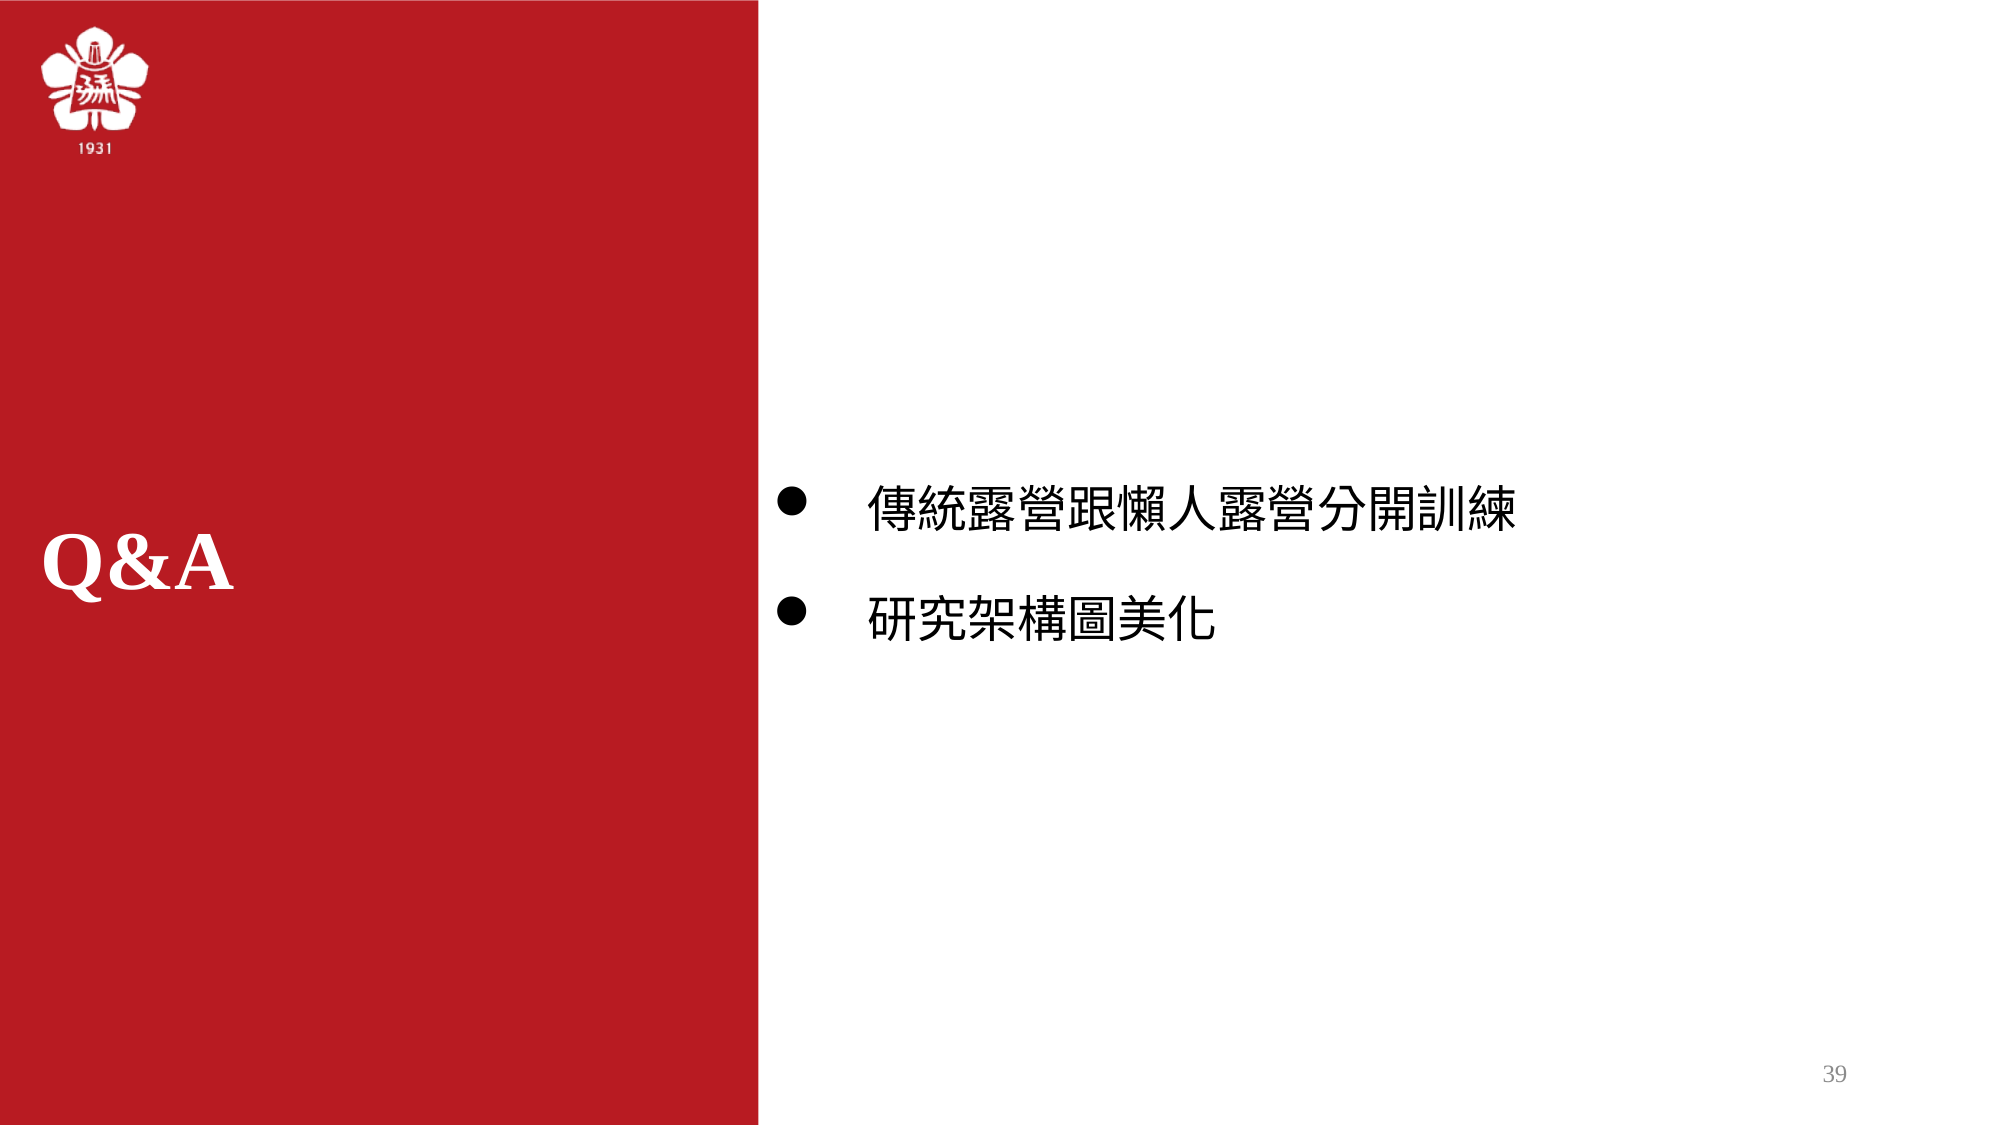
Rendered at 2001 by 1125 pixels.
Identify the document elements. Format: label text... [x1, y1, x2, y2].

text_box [758, 469, 1850, 656]
title Q&A [25, 490, 758, 635]
picture [41, 26, 150, 154]
slide_number 39 [1412, 1042, 1863, 1103]
